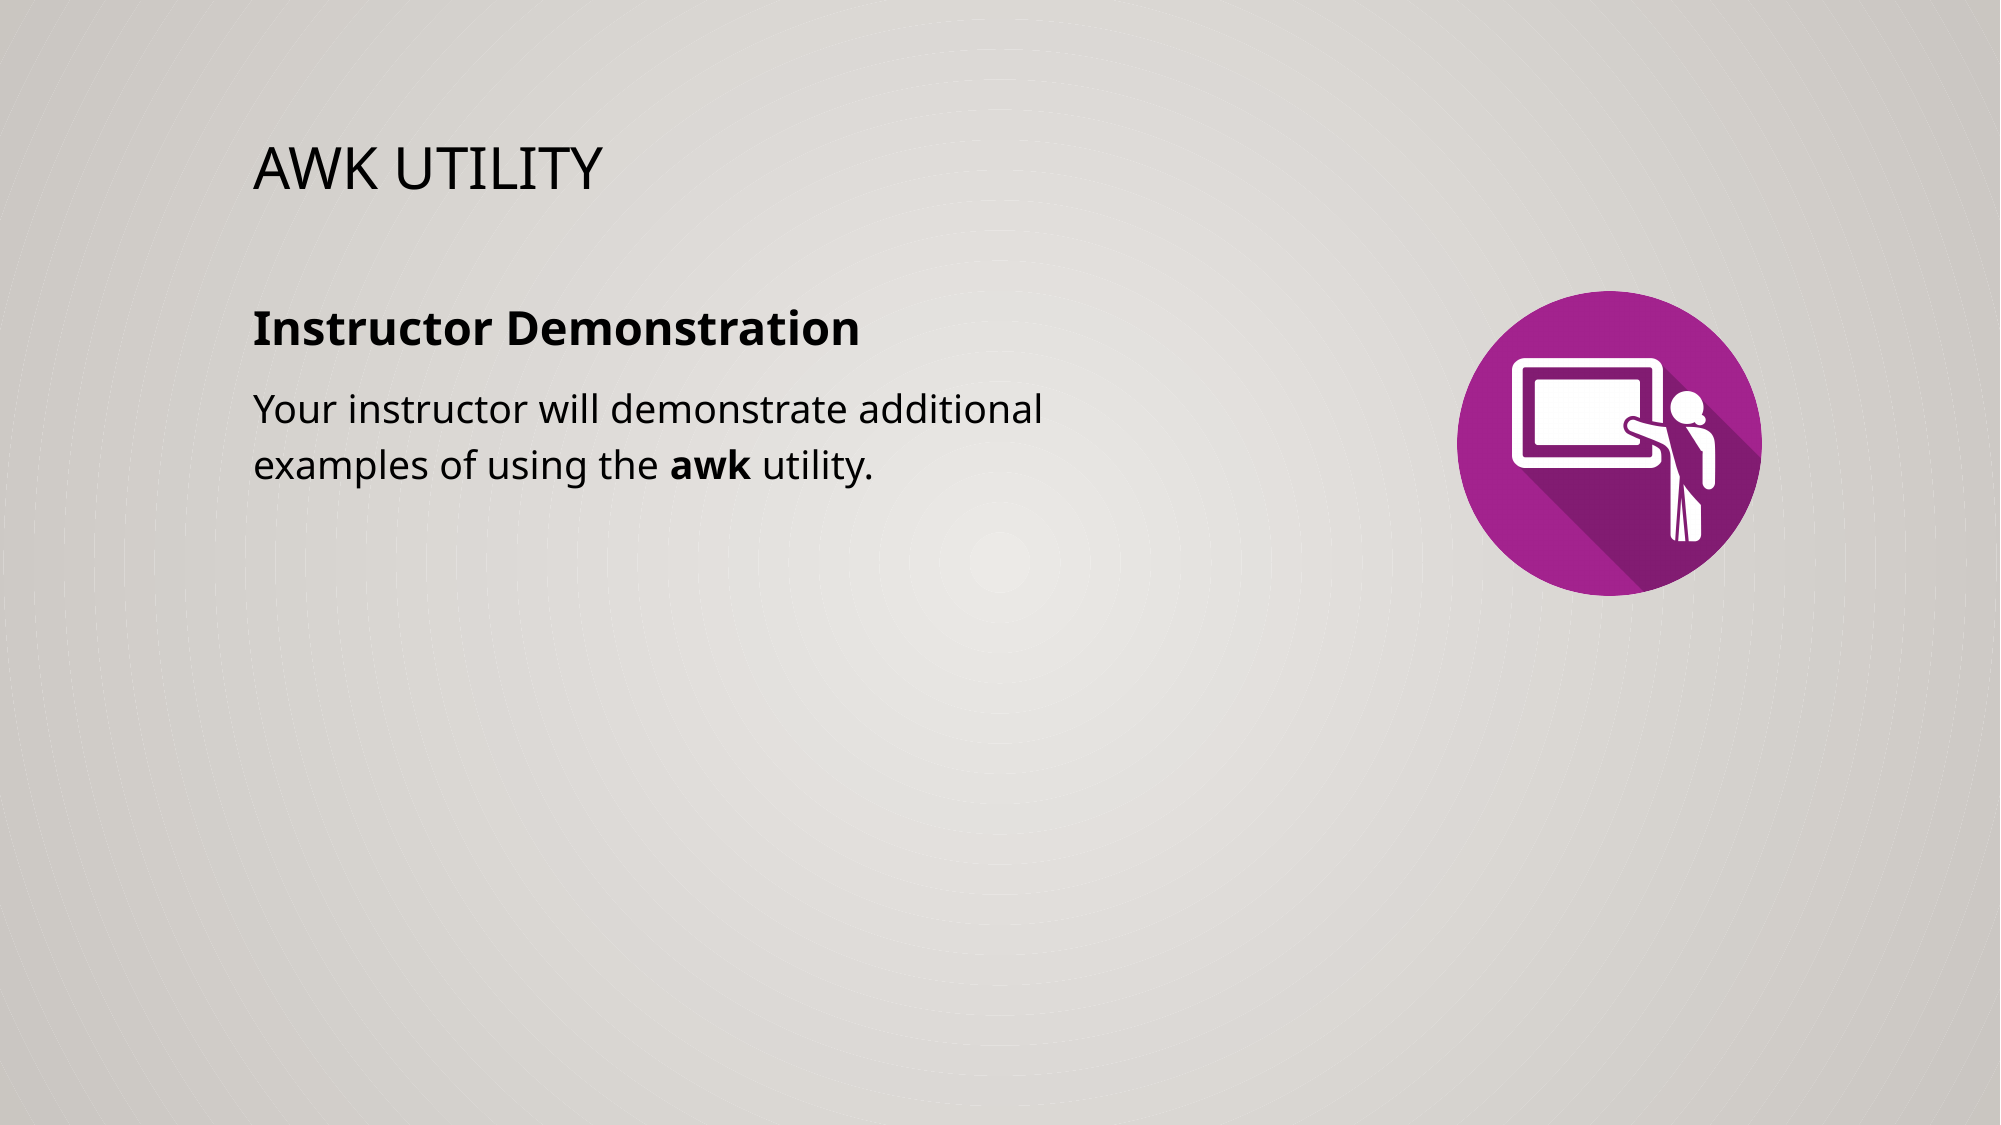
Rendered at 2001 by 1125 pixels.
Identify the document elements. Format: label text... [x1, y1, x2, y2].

list Instructor Demonstration Your instructor will demonstrate additional examples of using the awk utility. [238, 279, 1206, 1061]
picture [1457, 291, 1763, 596]
title Awk utility [238, 131, 1814, 305]
